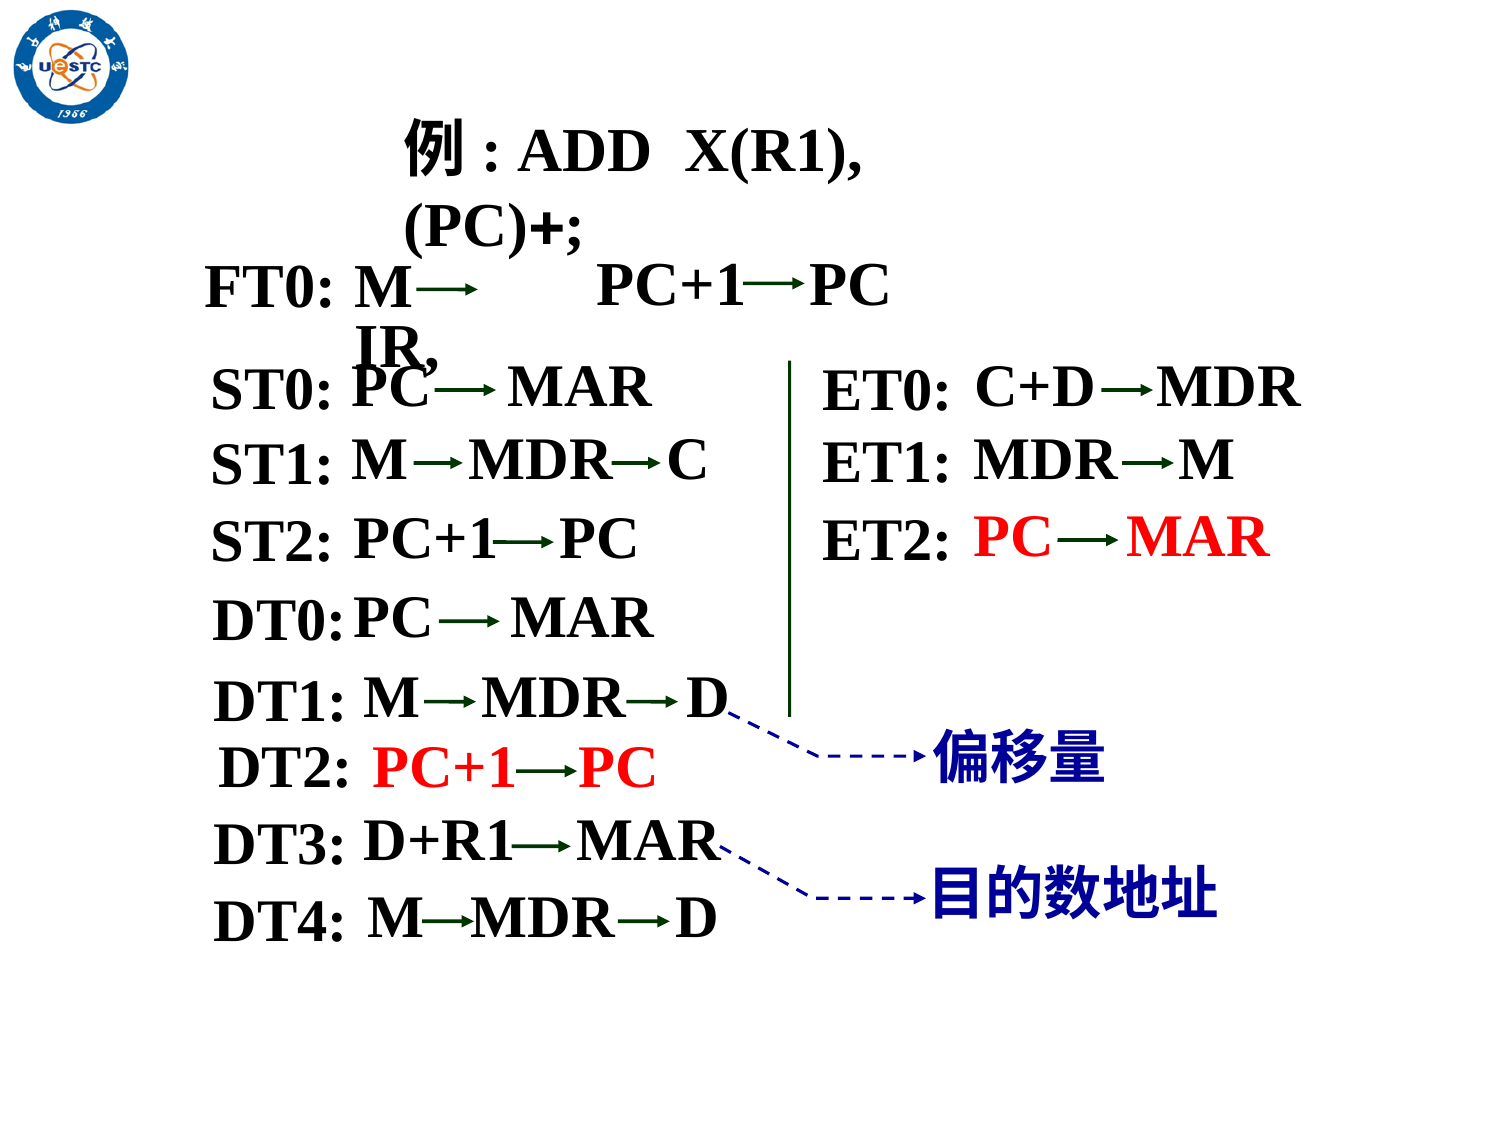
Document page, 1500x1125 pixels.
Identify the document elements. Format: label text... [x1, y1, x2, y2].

text_box ST2: [195, 493, 333, 581]
picture [6, 8, 136, 126]
text_box ST1: [195, 416, 331, 493]
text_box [336, 352, 681, 424]
text_box 偏移量 [917, 712, 1153, 798]
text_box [336, 425, 752, 500]
text_box DT3: [198, 796, 352, 873]
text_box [959, 502, 1295, 577]
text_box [352, 883, 752, 958]
text_box 目的数地址 [912, 848, 1238, 934]
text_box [338, 583, 685, 658]
text_box [752, 854, 926, 905]
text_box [348, 806, 748, 881]
text_box ET2: [807, 492, 954, 580]
text_box DT0: [197, 572, 334, 661]
text_box ET1: [807, 415, 954, 492]
text_box ET0: [807, 342, 1058, 415]
text_box DT4: [198, 873, 348, 961]
text_box DT2: [203, 741, 352, 796]
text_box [357, 733, 692, 805]
text_box 例: ADD X(R1), (PC); [388, 101, 1052, 267]
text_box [189, 237, 960, 329]
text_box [348, 663, 758, 738]
text_box DT1: [198, 653, 344, 741]
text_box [338, 504, 675, 579]
text_box [763, 720, 927, 763]
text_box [959, 352, 1339, 427]
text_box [959, 425, 1273, 500]
text_box ST0: [195, 341, 361, 416]
